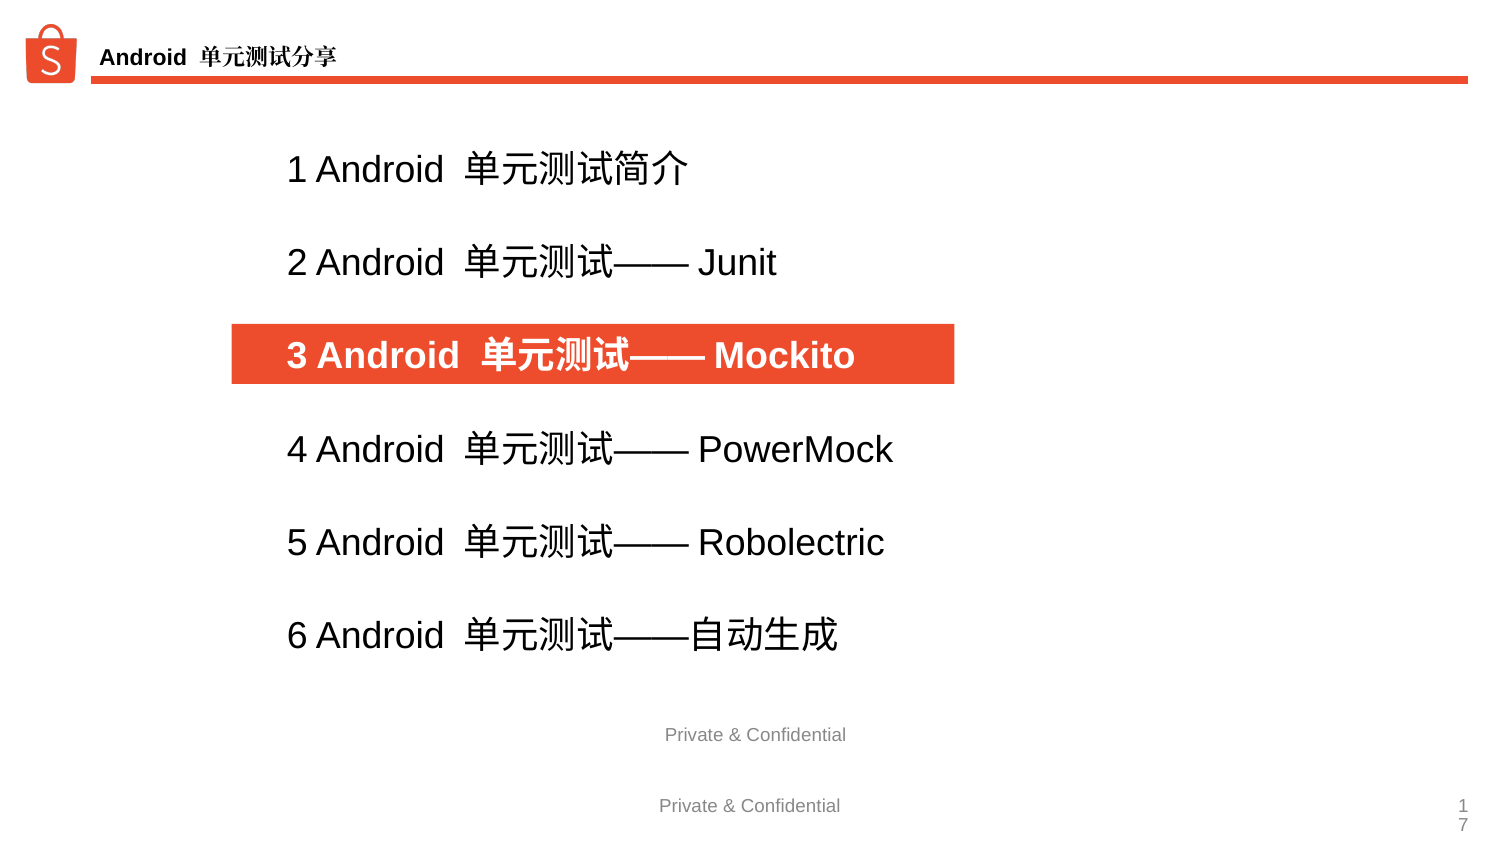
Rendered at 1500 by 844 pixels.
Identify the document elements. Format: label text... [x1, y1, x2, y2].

text_box 6 Android 单元测试——自动生成 [231, 603, 955, 664]
picture [25, 24, 81, 86]
text_box 3 Android 单元测试——Mockito [231, 323, 955, 384]
text_box 2 Android 单元测试——Junit [231, 230, 955, 291]
title Android 单元测试分享 [90, 7, 1413, 80]
text_box 4 Android 单元测试——PowerMock [231, 417, 955, 478]
text_box Private & Confidential [507, 716, 1003, 751]
text_box 1 Android 单元测试简介 [231, 137, 955, 198]
text_box 5 Android 单元测试——Robolectric [231, 510, 955, 571]
slide_number ‹#› [1452, 554, 1476, 844]
